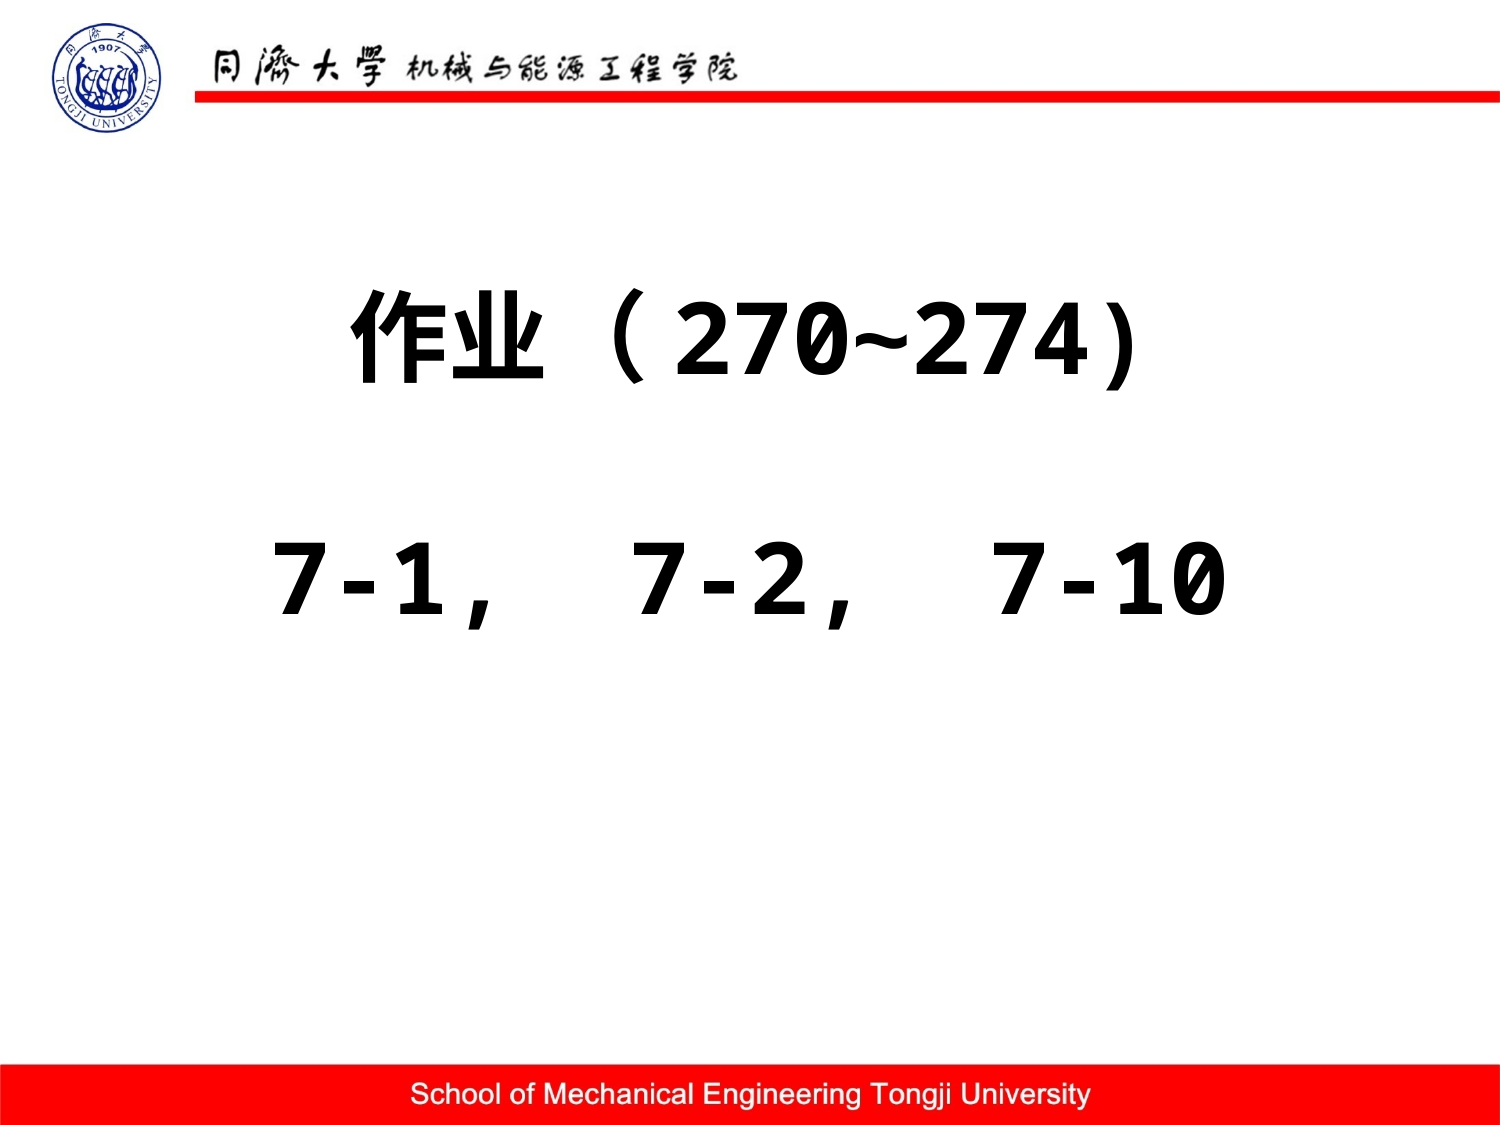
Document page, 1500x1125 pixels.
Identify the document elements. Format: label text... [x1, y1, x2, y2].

text_box 作业（270~274) 7-1, 7-2, 7-10 [0, 267, 1500, 642]
picture [0, 642, 1500, 1125]
picture [0, 23, 1500, 267]
